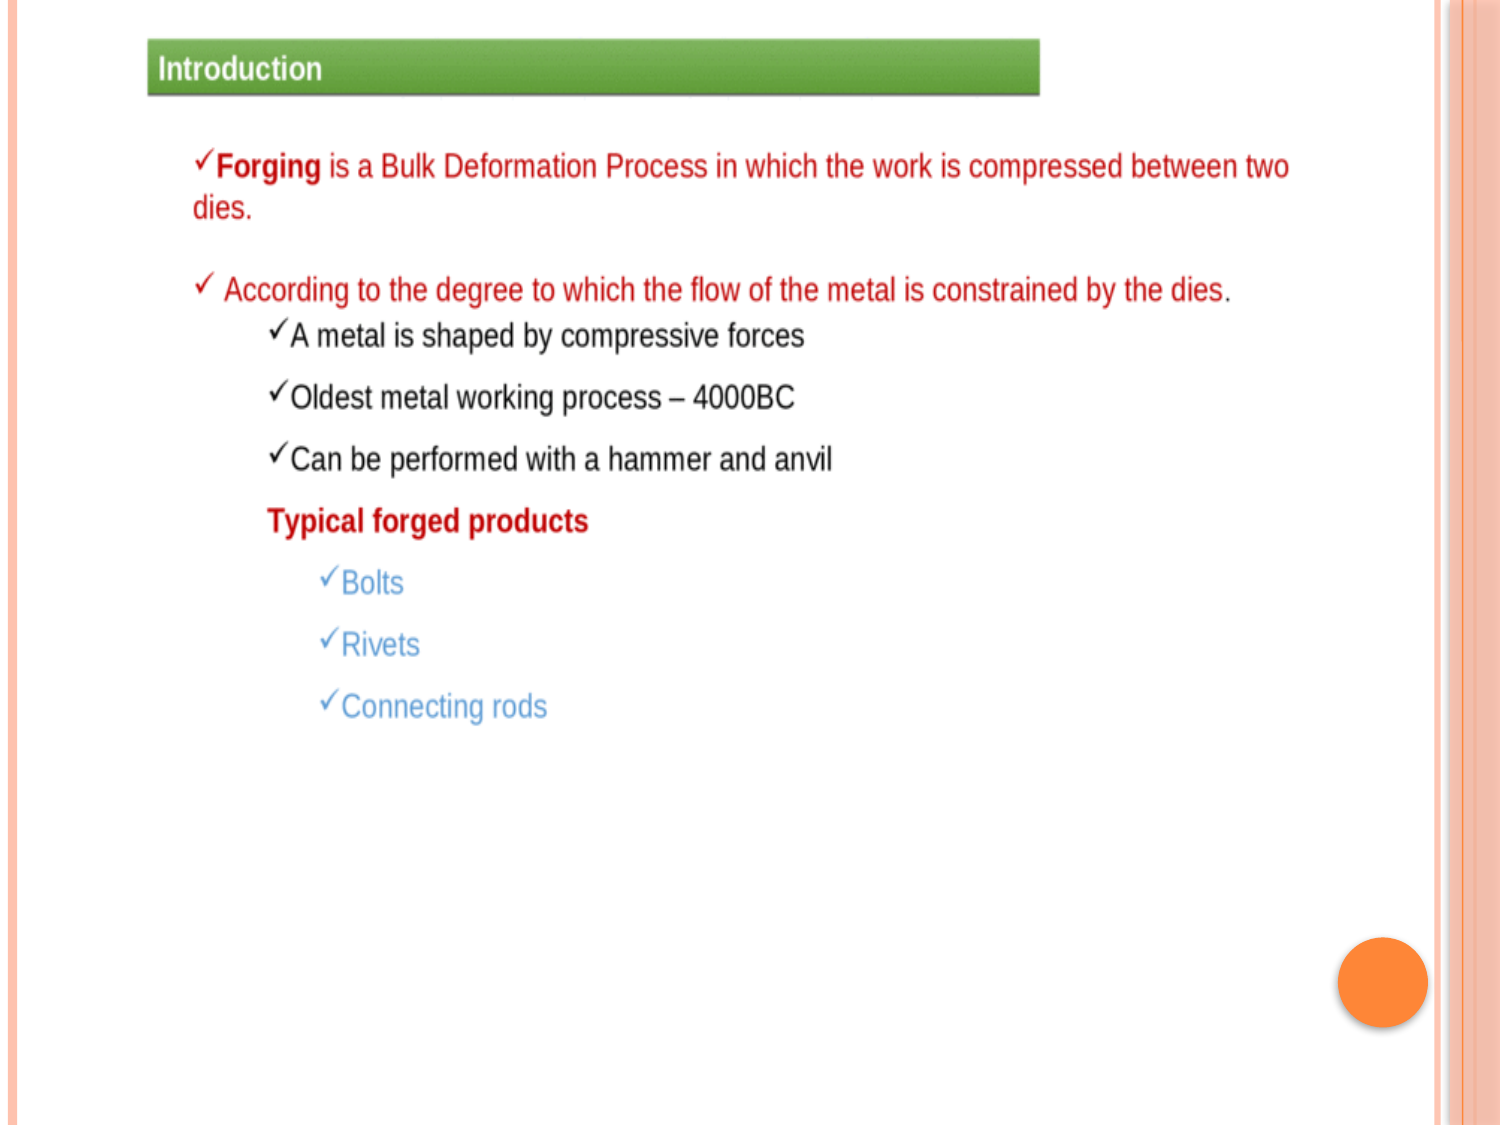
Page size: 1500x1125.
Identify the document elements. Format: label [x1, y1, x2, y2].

picture [58, 0, 1414, 927]
